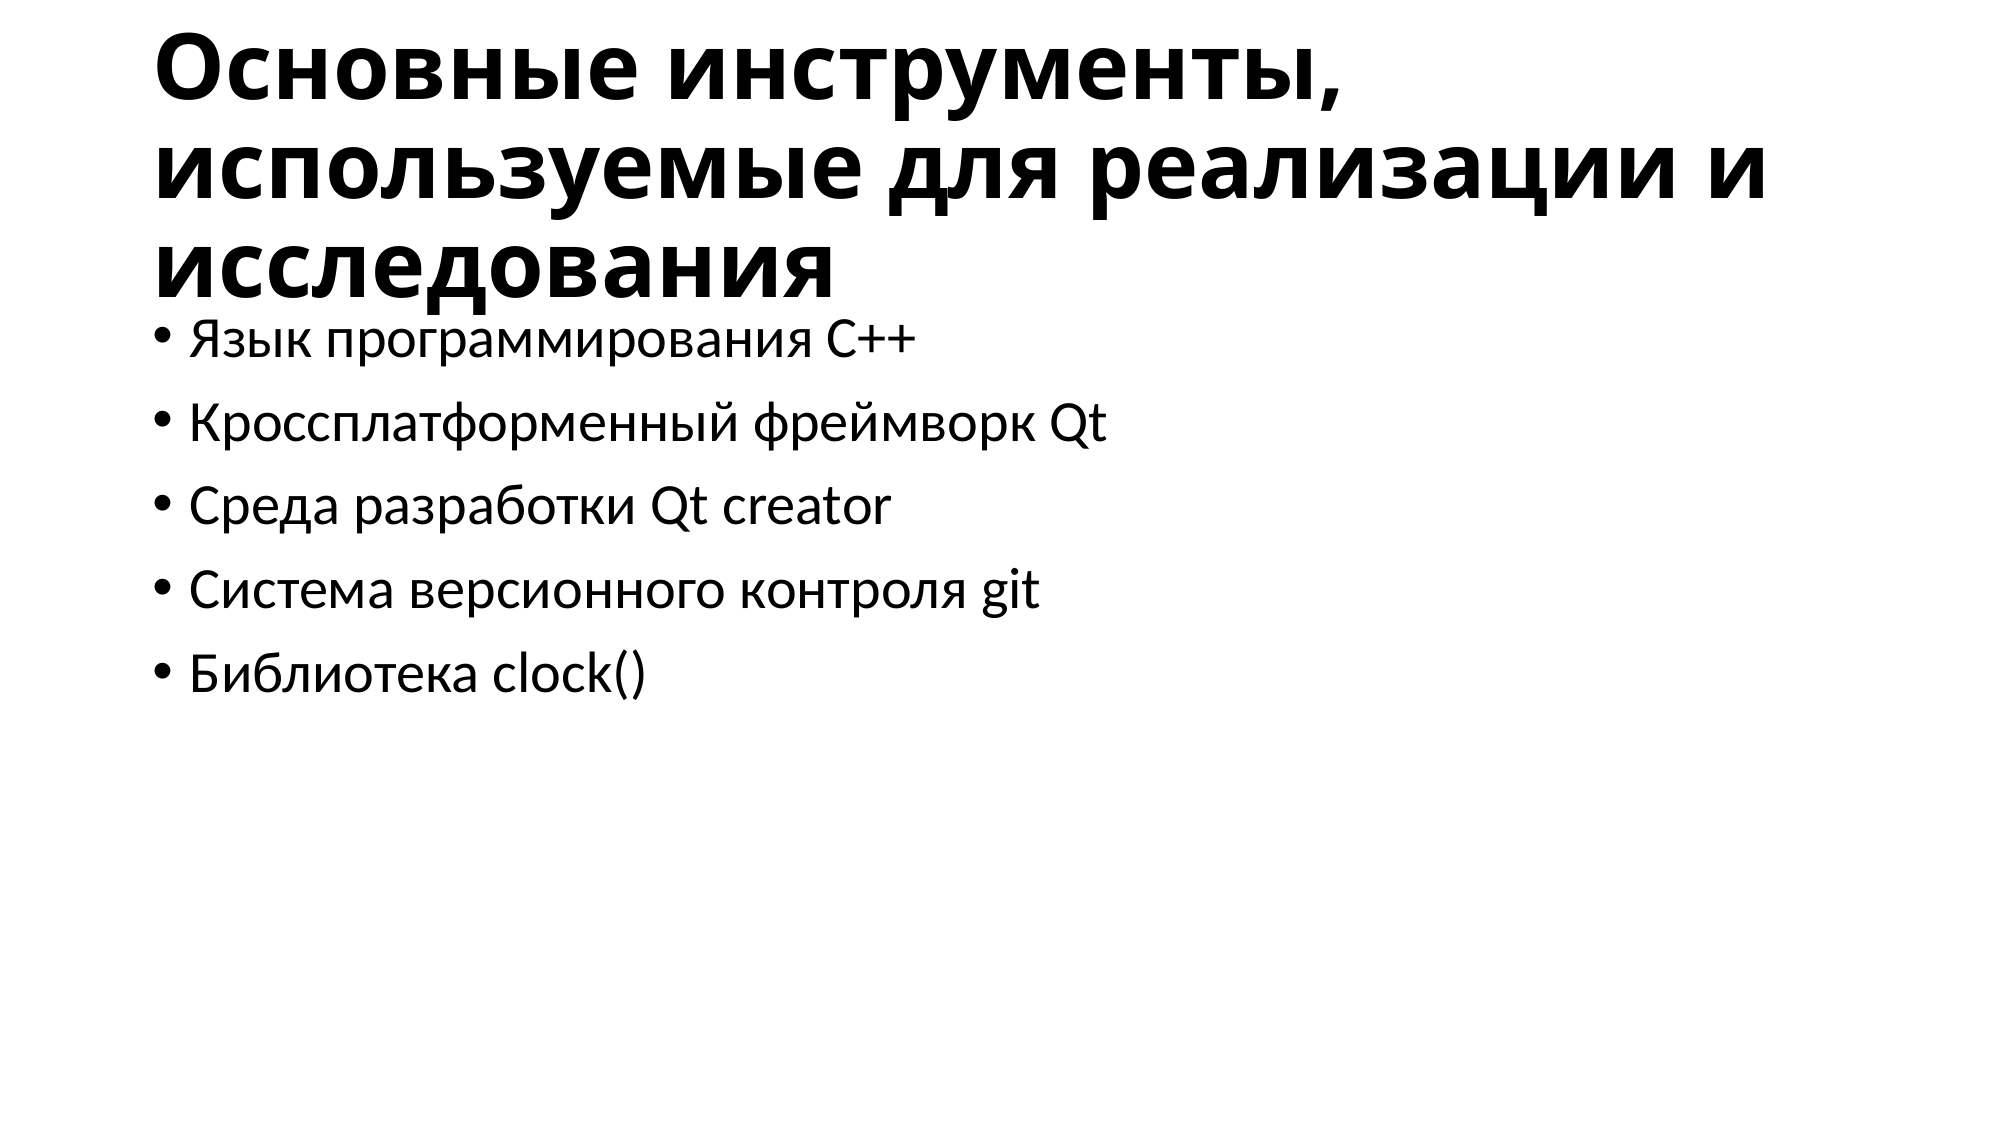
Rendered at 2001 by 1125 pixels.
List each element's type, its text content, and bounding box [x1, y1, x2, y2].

list Язык программирования C++ Кроссплатформенный фреймворк Qt Среда разработки Qt creator Система версионного контроля git Библиотека clock() [137, 299, 1863, 1014]
title Основные инструменты, используемые для реализации и исследования [137, 59, 1863, 278]
